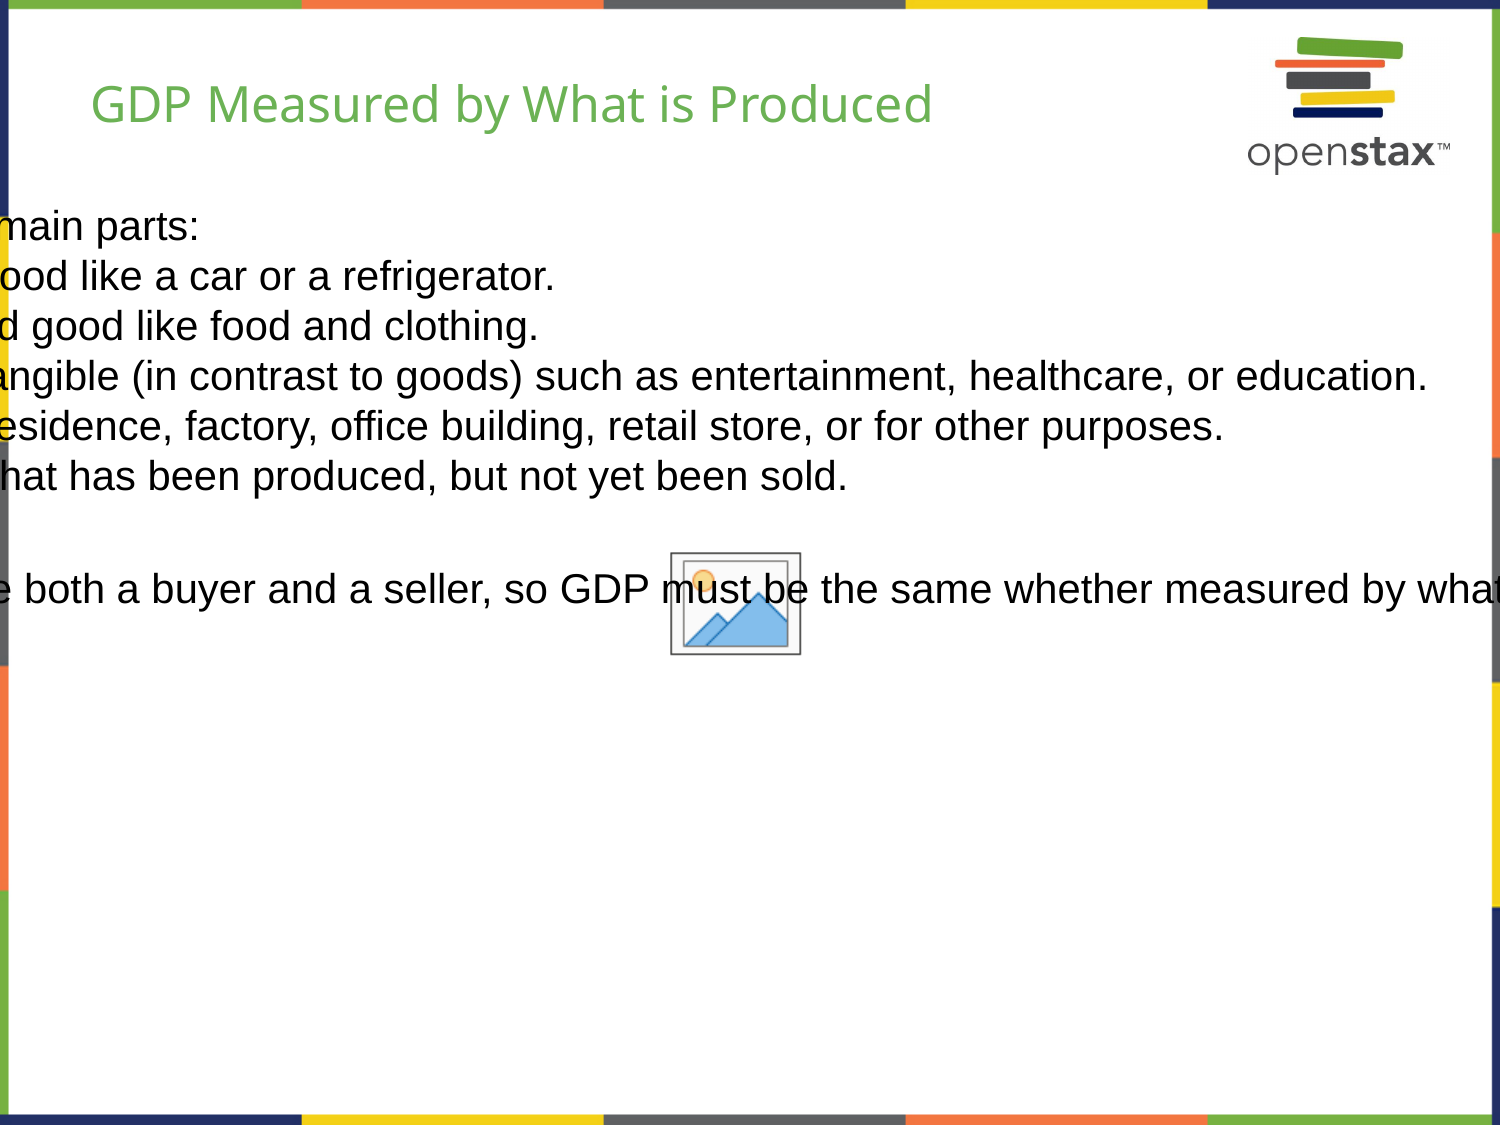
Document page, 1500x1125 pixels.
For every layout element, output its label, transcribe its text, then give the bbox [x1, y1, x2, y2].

picture [0, 379, 6, 388]
picture [0, 583, 6, 590]
picture [4, 270, 16, 288]
picture [2, 320, 13, 338]
title GDP Measured by What is Produced [75, 39, 1244, 148]
picture [0, 370, 6, 377]
picture [0, 0, 1500, 1125]
